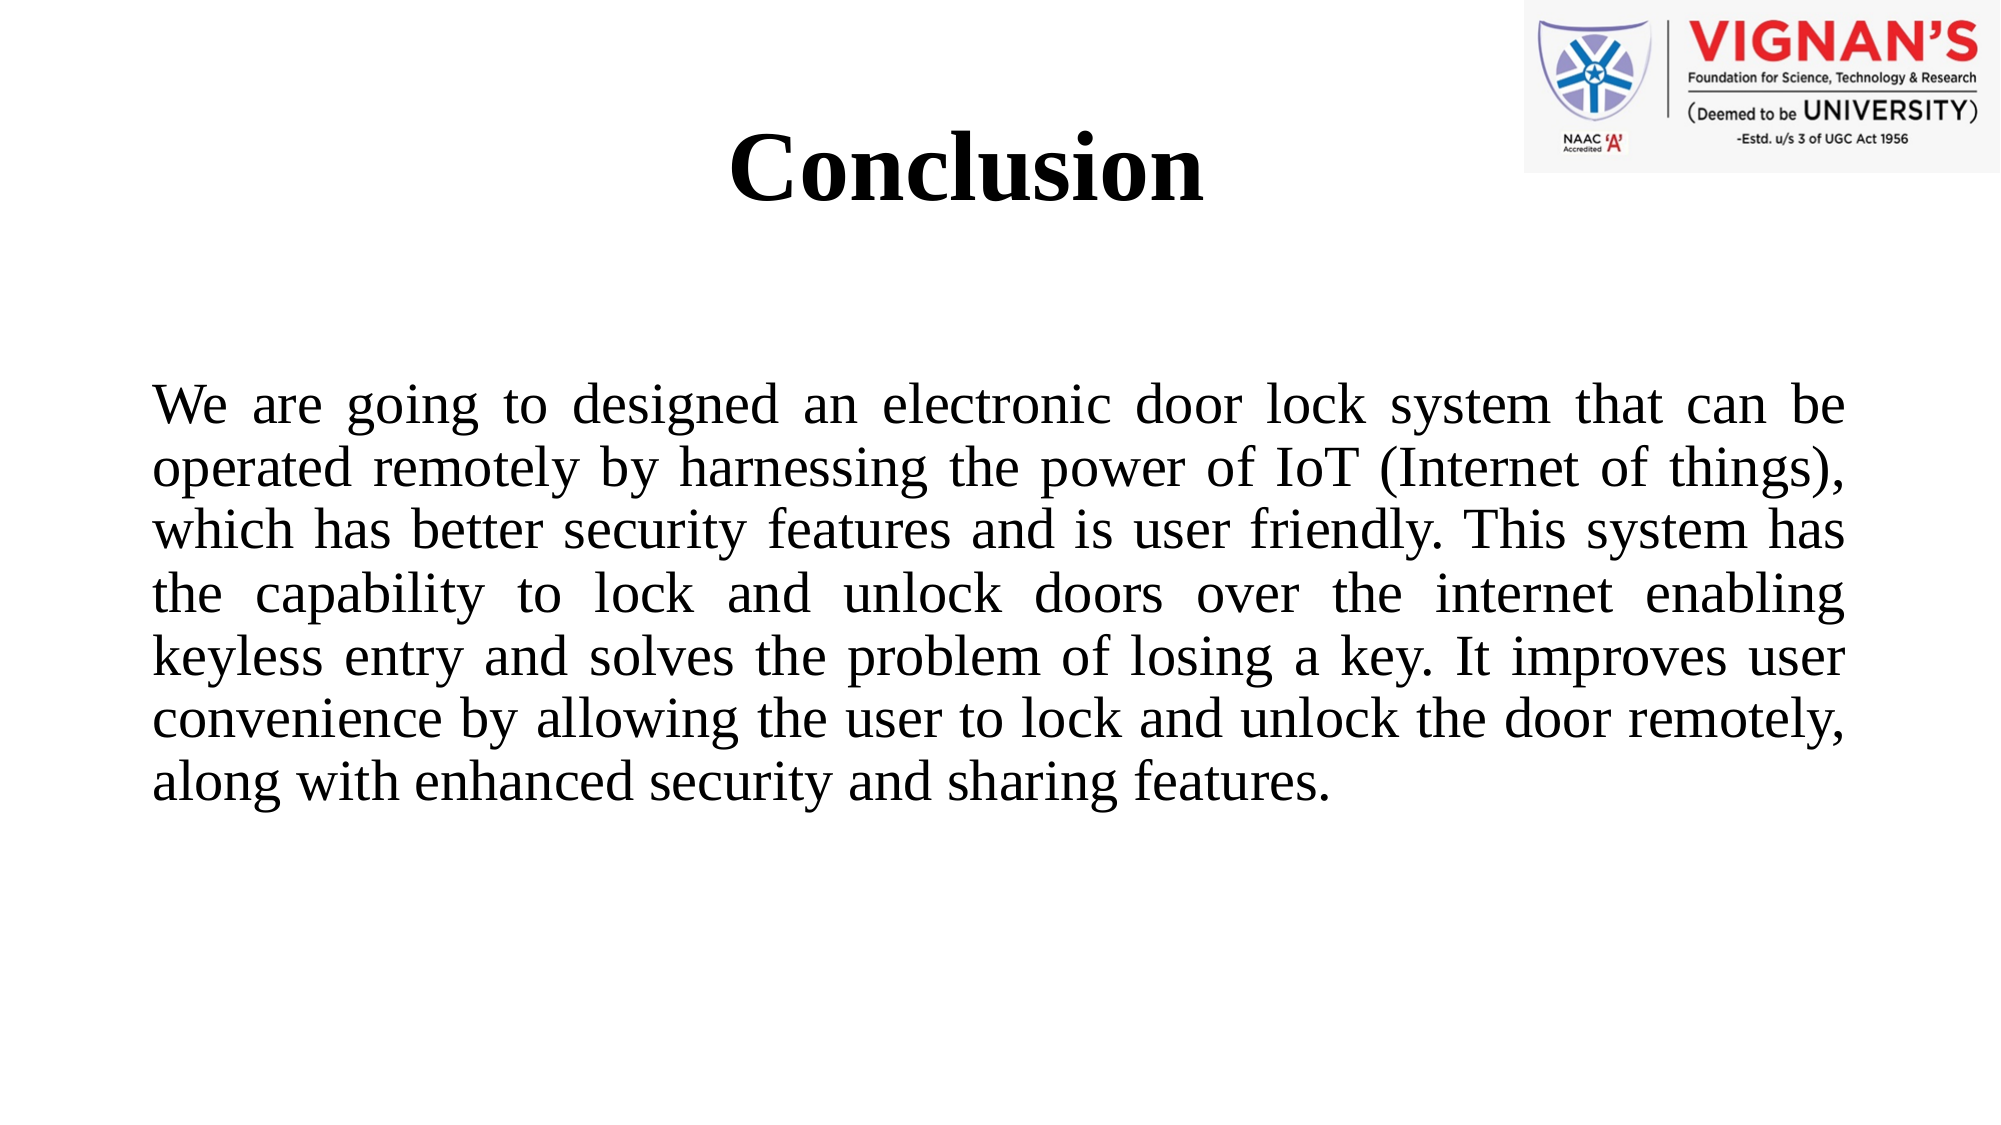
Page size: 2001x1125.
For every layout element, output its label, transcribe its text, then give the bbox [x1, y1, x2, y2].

list We are going to designed an electronic door lock system that can be operated remotely by harnessing the power of IoT (Internet of things), which has better security features and is user friendly. This system has the capability to lock and unlock doors over the internet enabling keyless entry and solves the problem of losing a key. It improves user convenience by allowing the user to lock and unlock the door remotely, along with enhanced security and sharing features. [137, 365, 1863, 908]
picture [1524, 0, 2000, 173]
title Conclusion [137, 59, 1863, 278]
